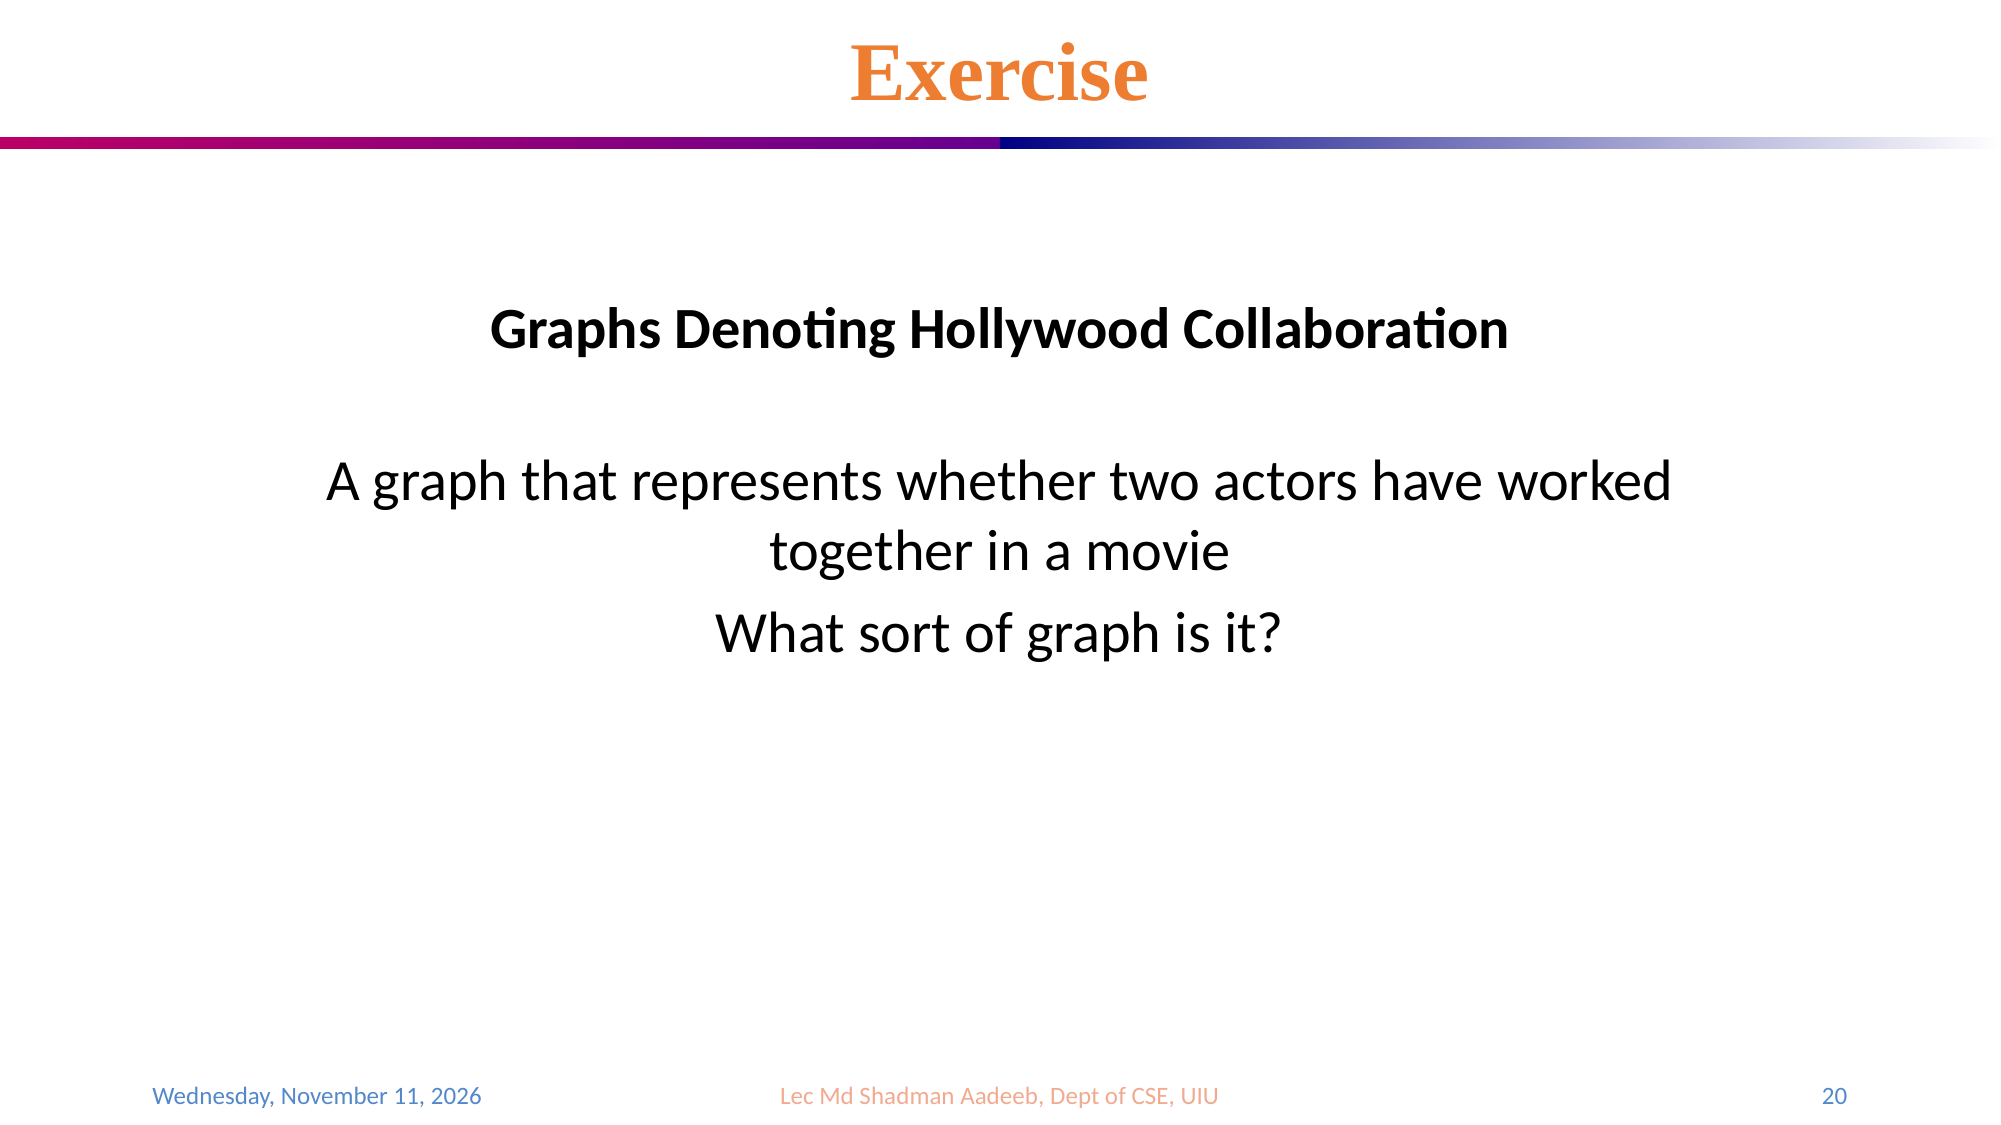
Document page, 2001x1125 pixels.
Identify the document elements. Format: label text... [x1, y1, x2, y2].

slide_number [137, 1065, 588, 1125]
footer Lec Md Shadman Aadeeb, Dept of CSE, UIU [662, 1065, 1338, 1125]
slide_number 20 [1412, 1065, 1863, 1125]
list Graphs Denoting Hollywood Collaboration A graph that represents whether two actors have worked together in a movie What sort of graph is it? [137, 201, 1863, 1014]
title Exercise [137, 24, 1863, 124]
